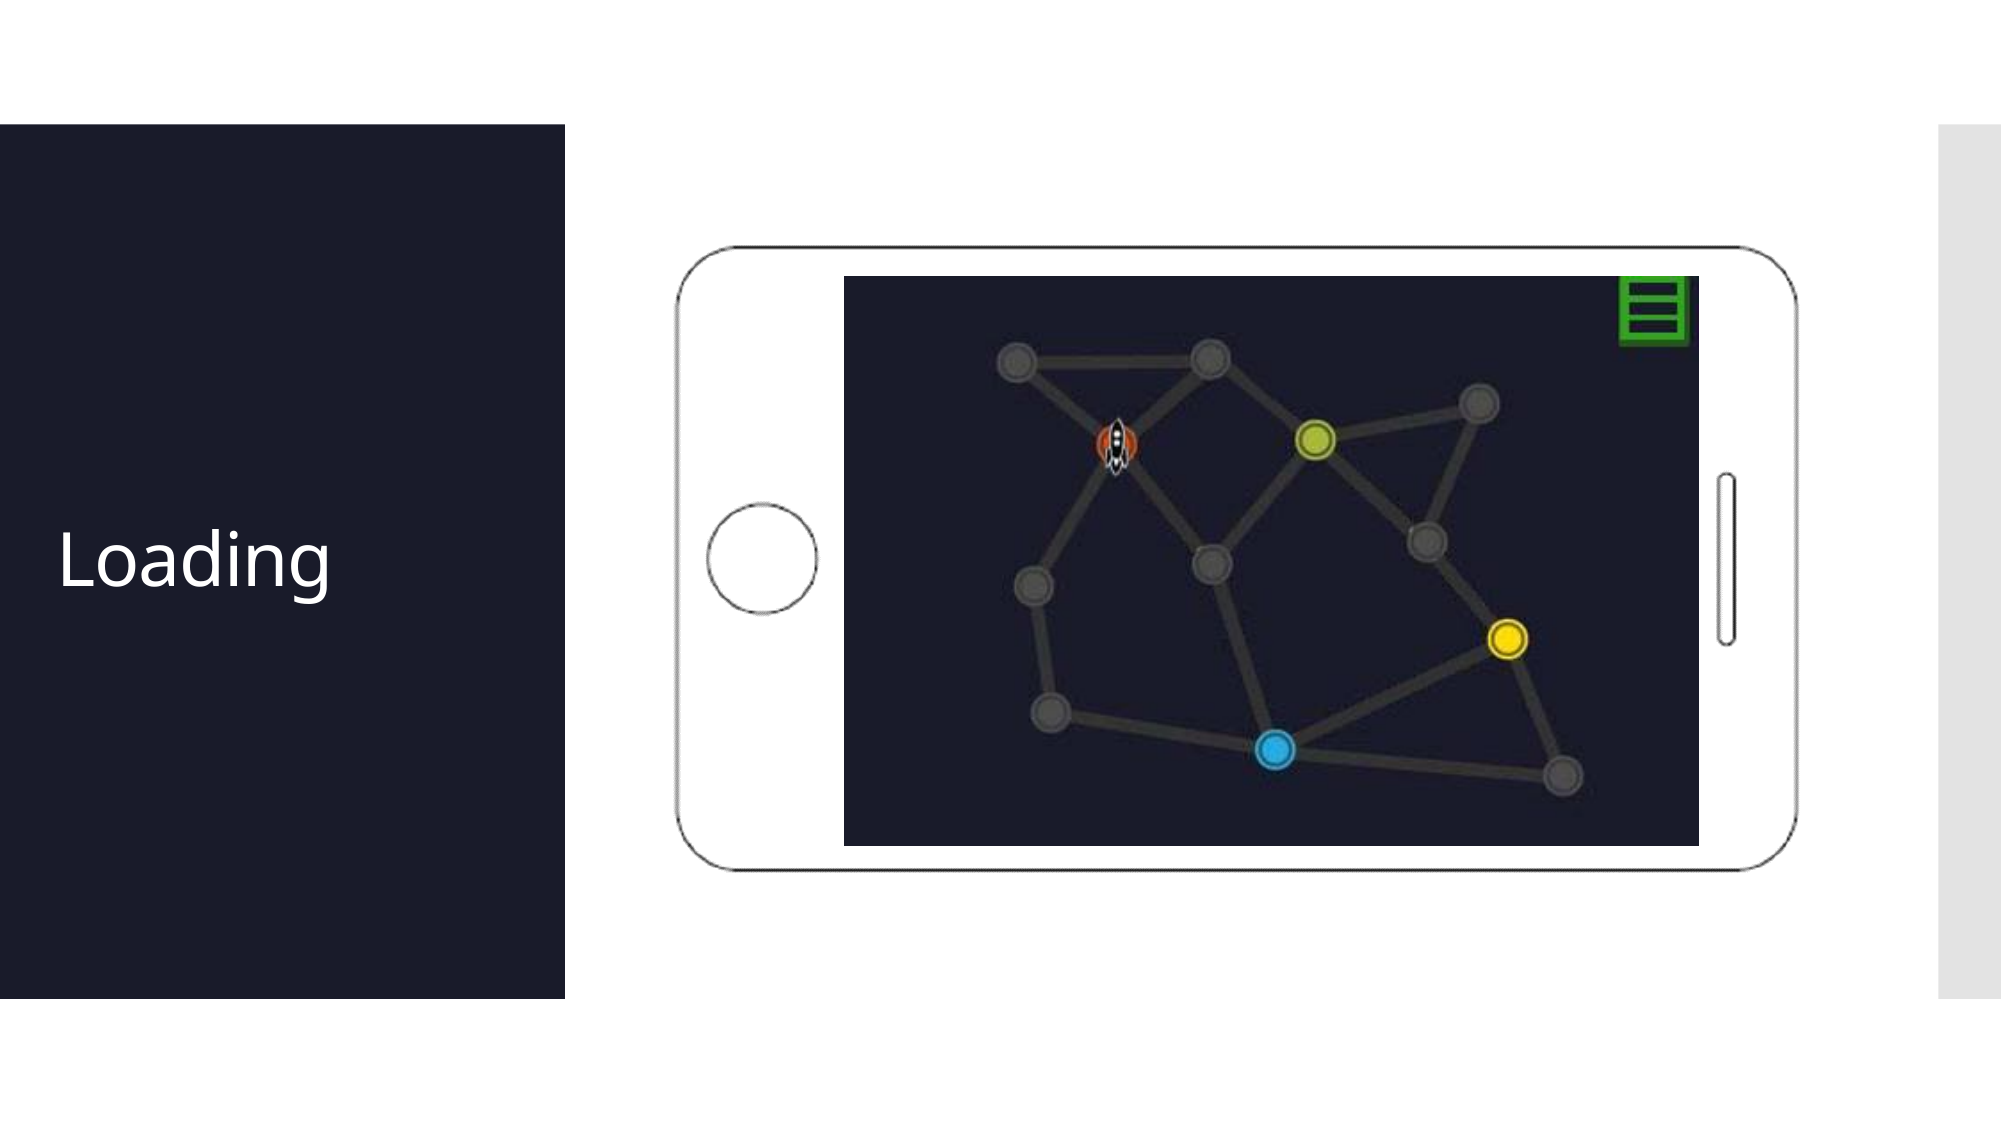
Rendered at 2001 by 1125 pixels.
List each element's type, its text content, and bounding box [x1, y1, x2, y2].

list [634, 207, 1835, 916]
picture [844, 276, 1699, 846]
title Loading [41, 184, 525, 940]
